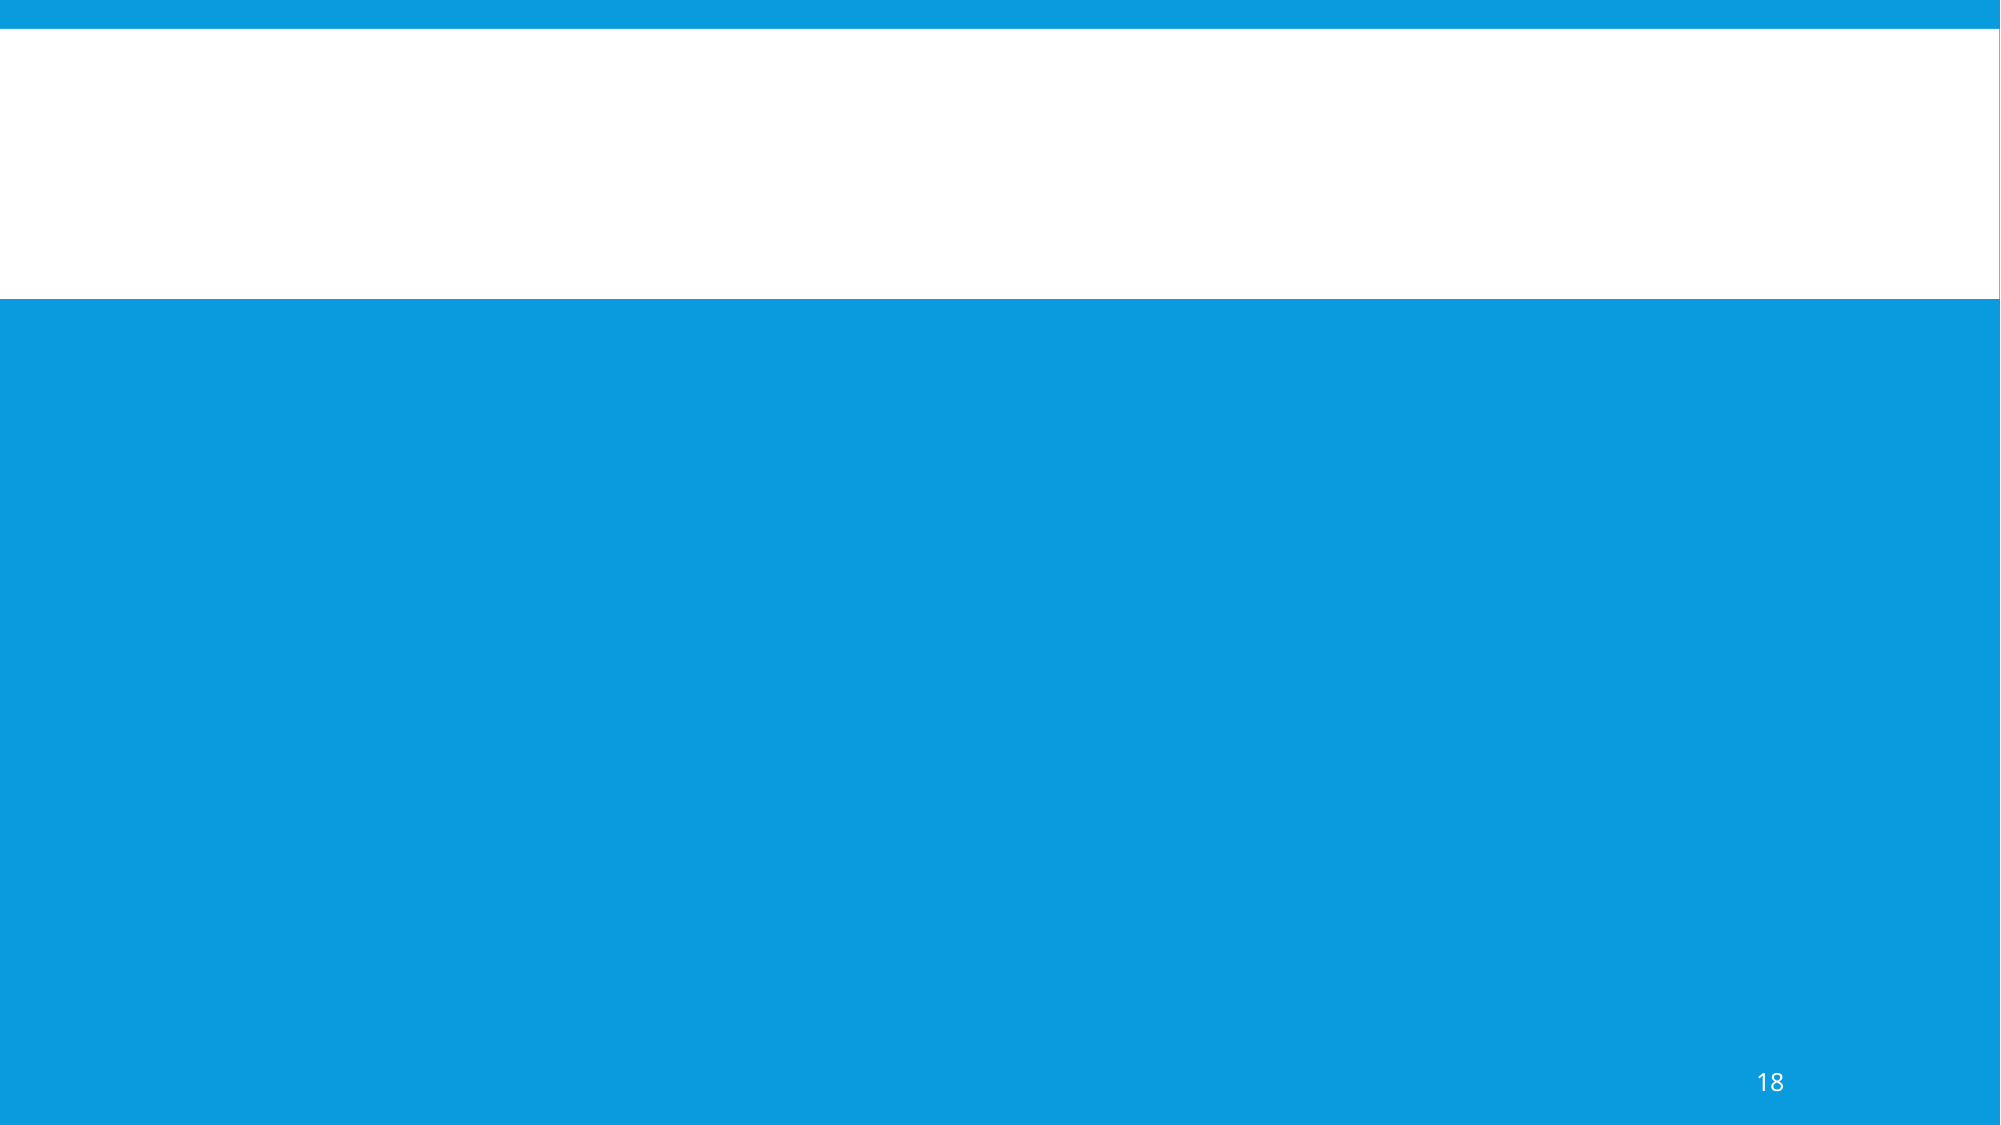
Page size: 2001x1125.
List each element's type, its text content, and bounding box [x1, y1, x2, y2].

slide_number 18 [1748, 1053, 1904, 1114]
